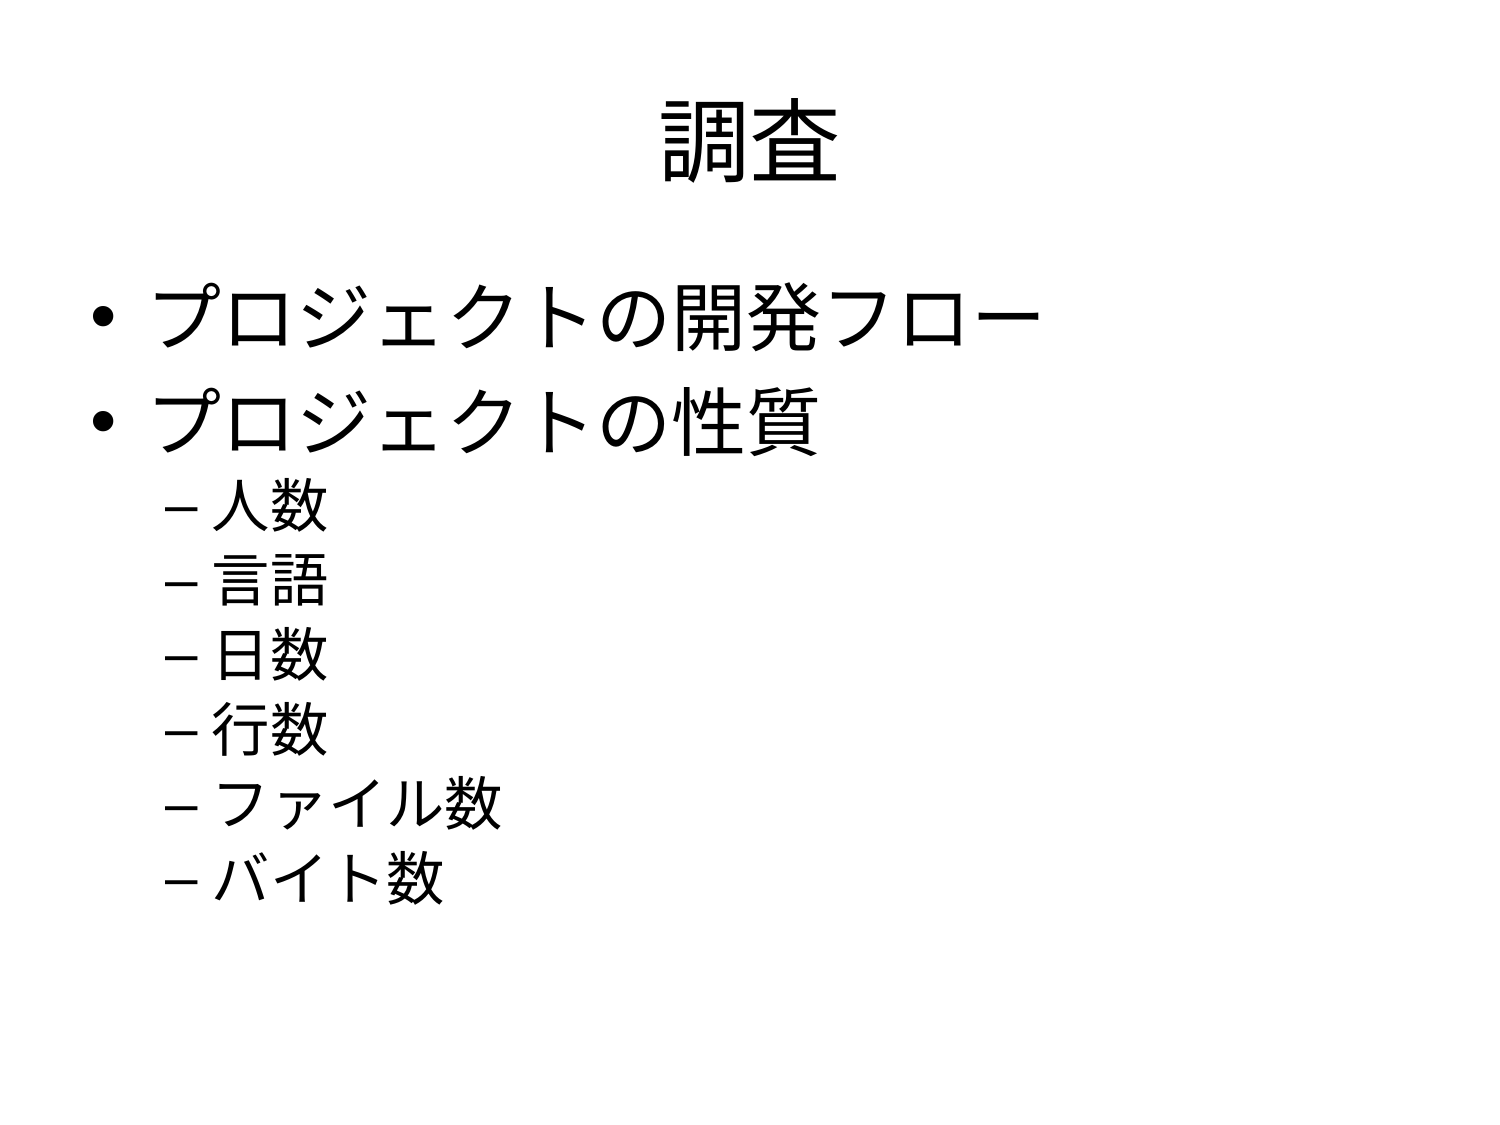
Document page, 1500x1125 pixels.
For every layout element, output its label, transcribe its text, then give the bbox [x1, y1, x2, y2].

title 調査 [75, 45, 1425, 233]
list プロジェクトの開発フロー プロジェクトの性質 人数 言語 日数 行数 ファイル数 バイト数 [75, 262, 1425, 1005]
